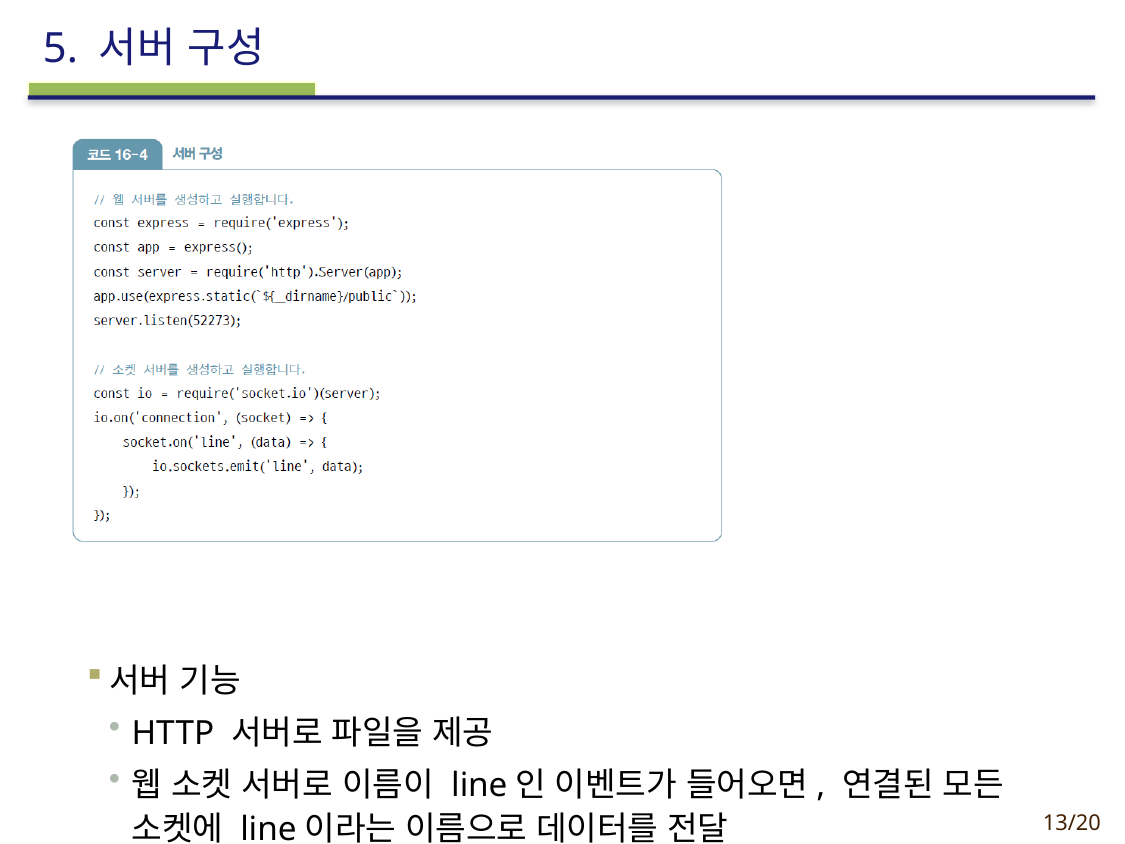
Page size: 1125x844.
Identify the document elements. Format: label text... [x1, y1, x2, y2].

title 5. 서버 구성 [27, 10, 958, 82]
list 서버 기능 HTTP 서버로 파일을 제공 웹 소켓 서버로 이름이 line인 이벤트가 들어오면, 연결된 모든 소켓에 line이라는 이름으로 데이터를 전달 [28, 114, 1097, 818]
picture [66, 132, 729, 548]
